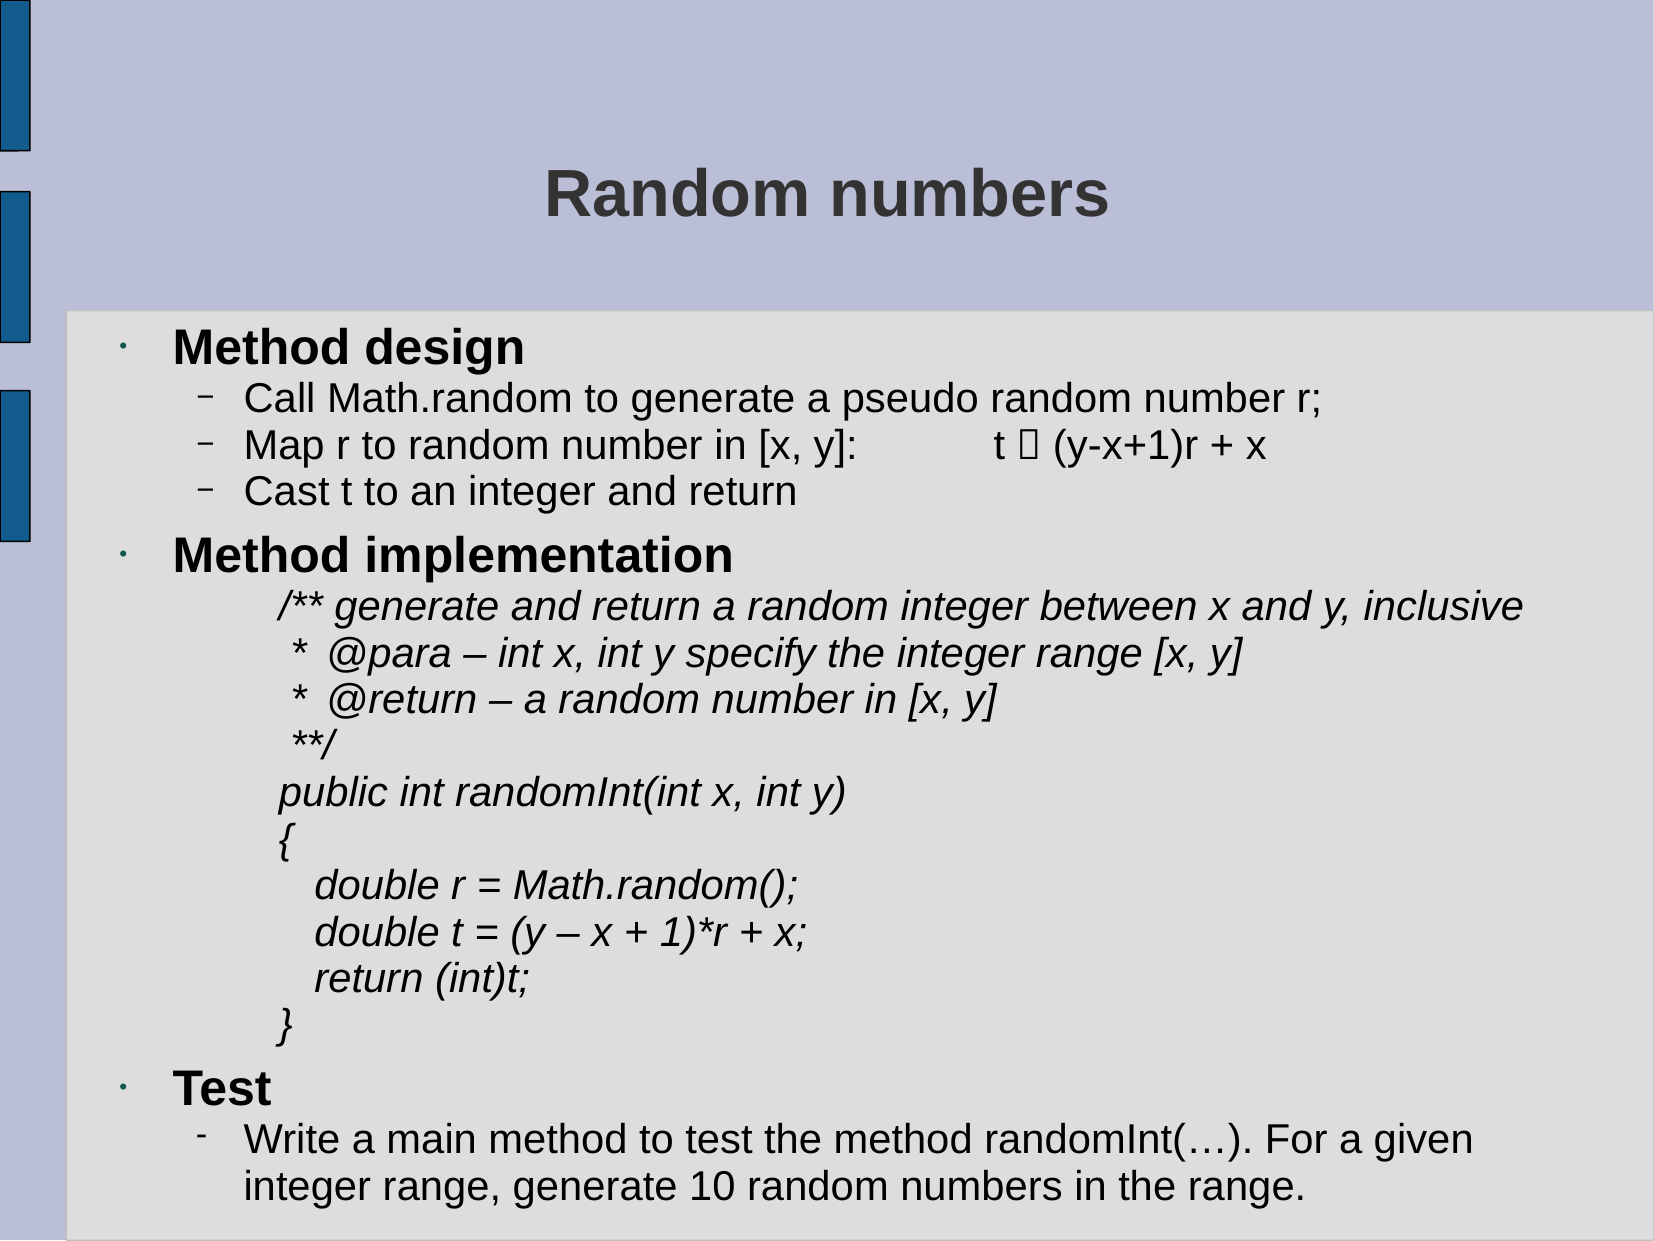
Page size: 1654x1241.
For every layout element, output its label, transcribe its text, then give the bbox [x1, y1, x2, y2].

list Method design Call Math.random to generate a pseudo random number r; Map r to random number in [x, y]: t  (y-x+1)r + x Cast t to an integer and return Method implementation /** generate and return a random integer between x and y, inclusive * @para – int x, int y specify the integer range [x, y] * @return – a random number in [x, y] **/ public int randomInt(int x, int y) { double r = Math.random(); double t = (y – x + 1)*r + x; return (int)t; } Test Write a main method to test the method randomInt(…). For a given integer range, generate 10 random numbers in the range. [101, 320, 1602, 1196]
title Random numbers [121, 91, 1534, 299]
